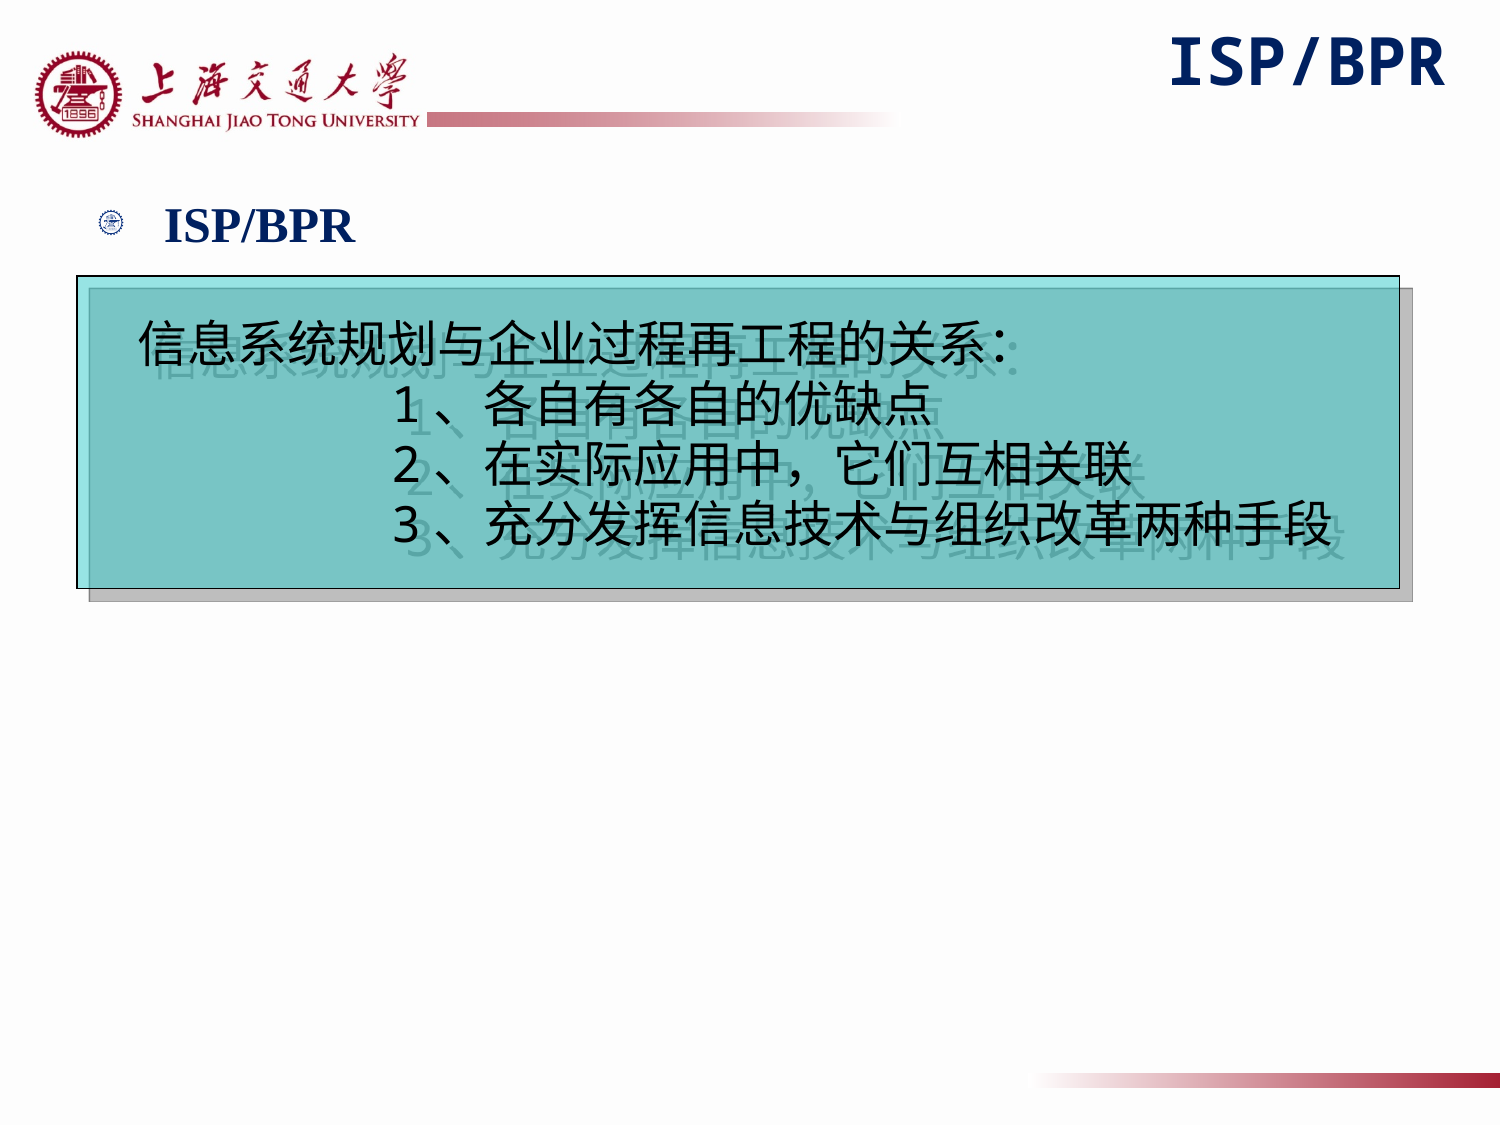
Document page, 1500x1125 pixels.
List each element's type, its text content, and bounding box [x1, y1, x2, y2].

text_box 信息系统规划与企业过程再工程的关系： 1、各自有各自的优缺点 2、在实际应用中，它们互相关联 3、充分发挥信息技术与组织改革两种手段 [76, 276, 1400, 589]
title ISP/BPR [0, 12, 1459, 126]
list ISP/BPR [74, 172, 1426, 1059]
picture [0, 0, 1500, 1125]
